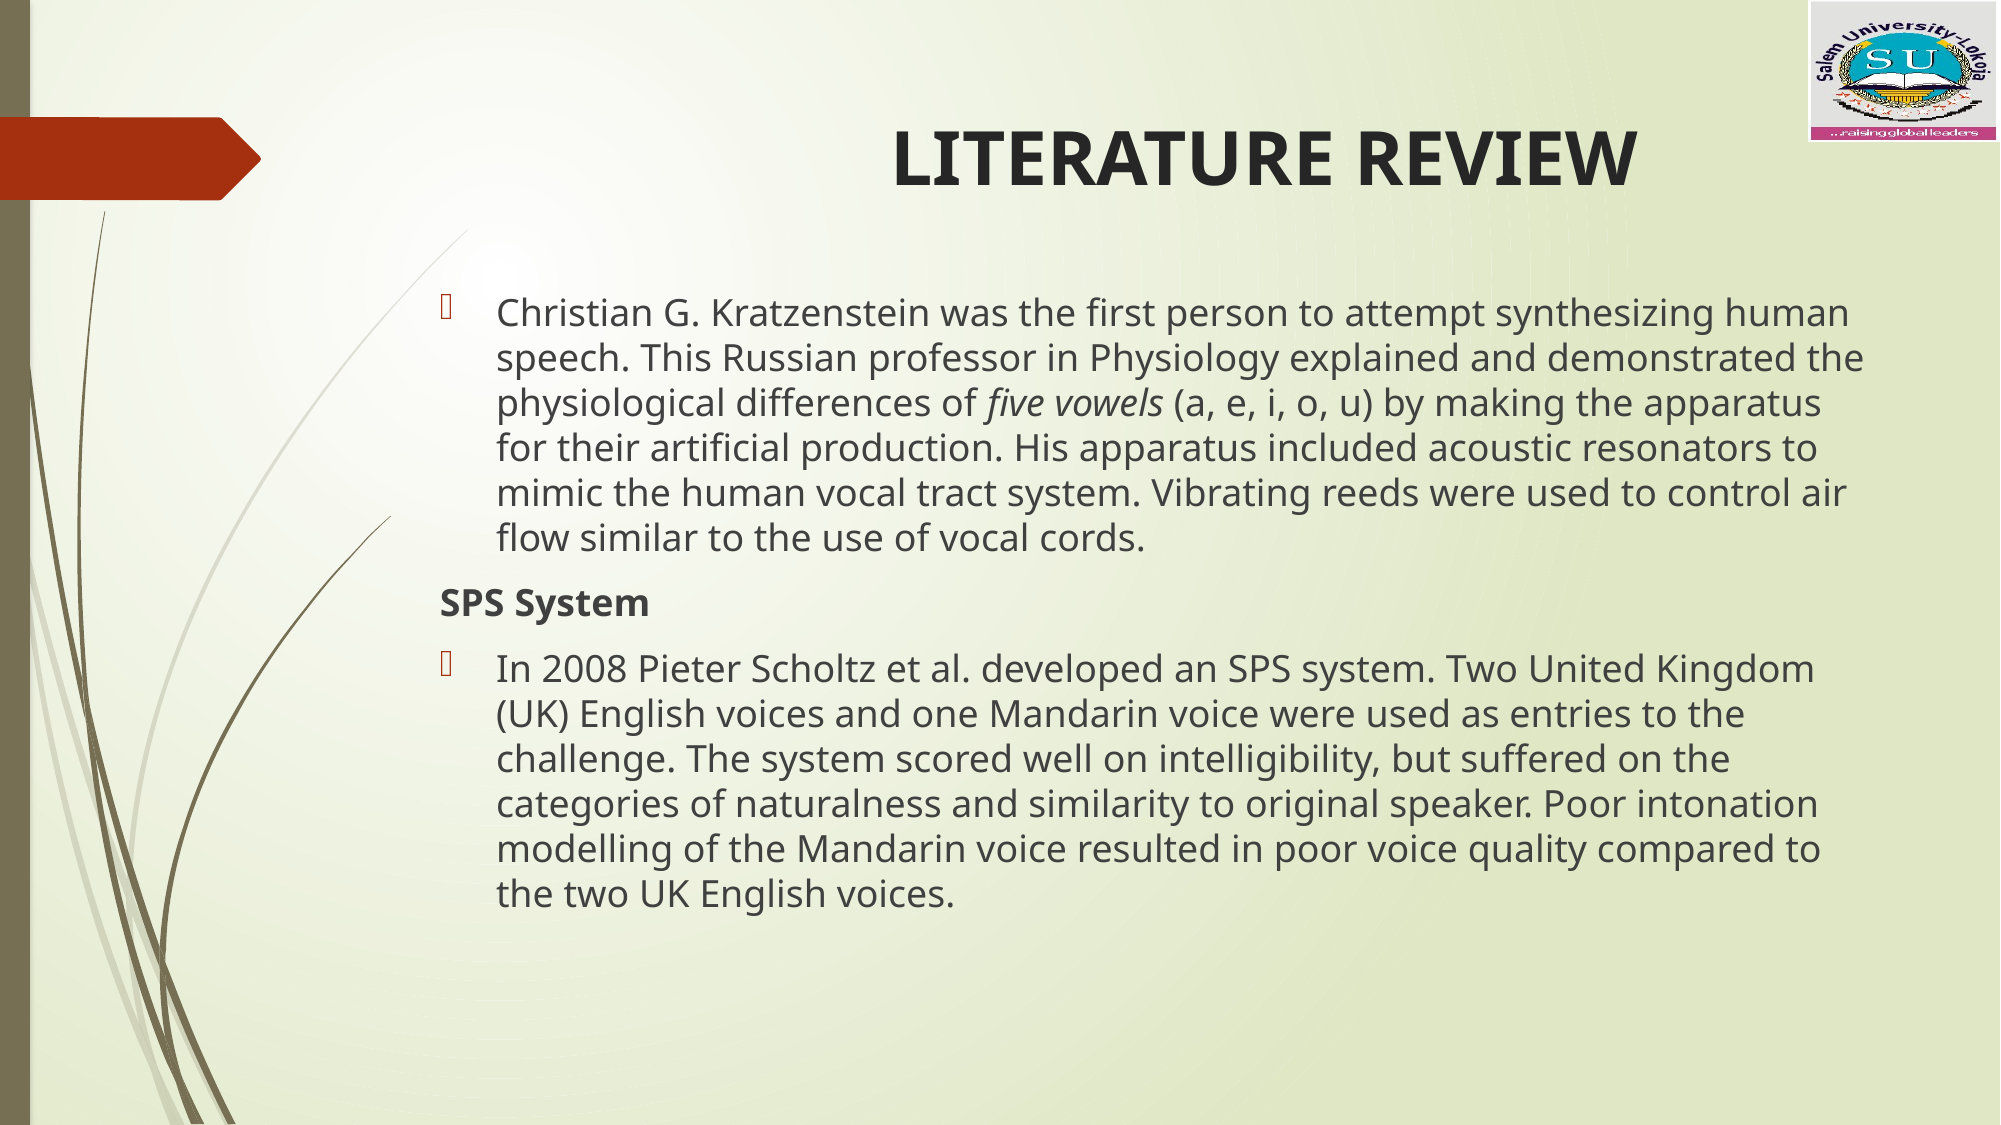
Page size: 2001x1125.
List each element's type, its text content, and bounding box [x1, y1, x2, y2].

picture [1807, 0, 2000, 143]
title LITERATURE REVIEW [425, 102, 1888, 231]
list Christian G. Kratzenstein was the first person to attempt synthesizing human speech. This Russian professor in Physiology explained and demonstrated the physiological differences of five vowels (a, e, i, o, u) by making the apparatus for their artificial production. His apparatus included acoustic resonators to mimic the human vocal tract system. Vibrating reeds were used to control air flow similar to the use of vocal cords. SPS System In 2008 Pieter Scholtz et al. developed an SPS system. Two United Kingdom (UK) English voices and one Mandarin voice were used as entries to the challenge. The system scored well on intelligibility, but suffered on the categories of naturalness and similarity to original speaker. Poor intonation modelling of the Mandarin voice resulted in poor voice quality compared to the two UK English voices. [424, 280, 1888, 970]
